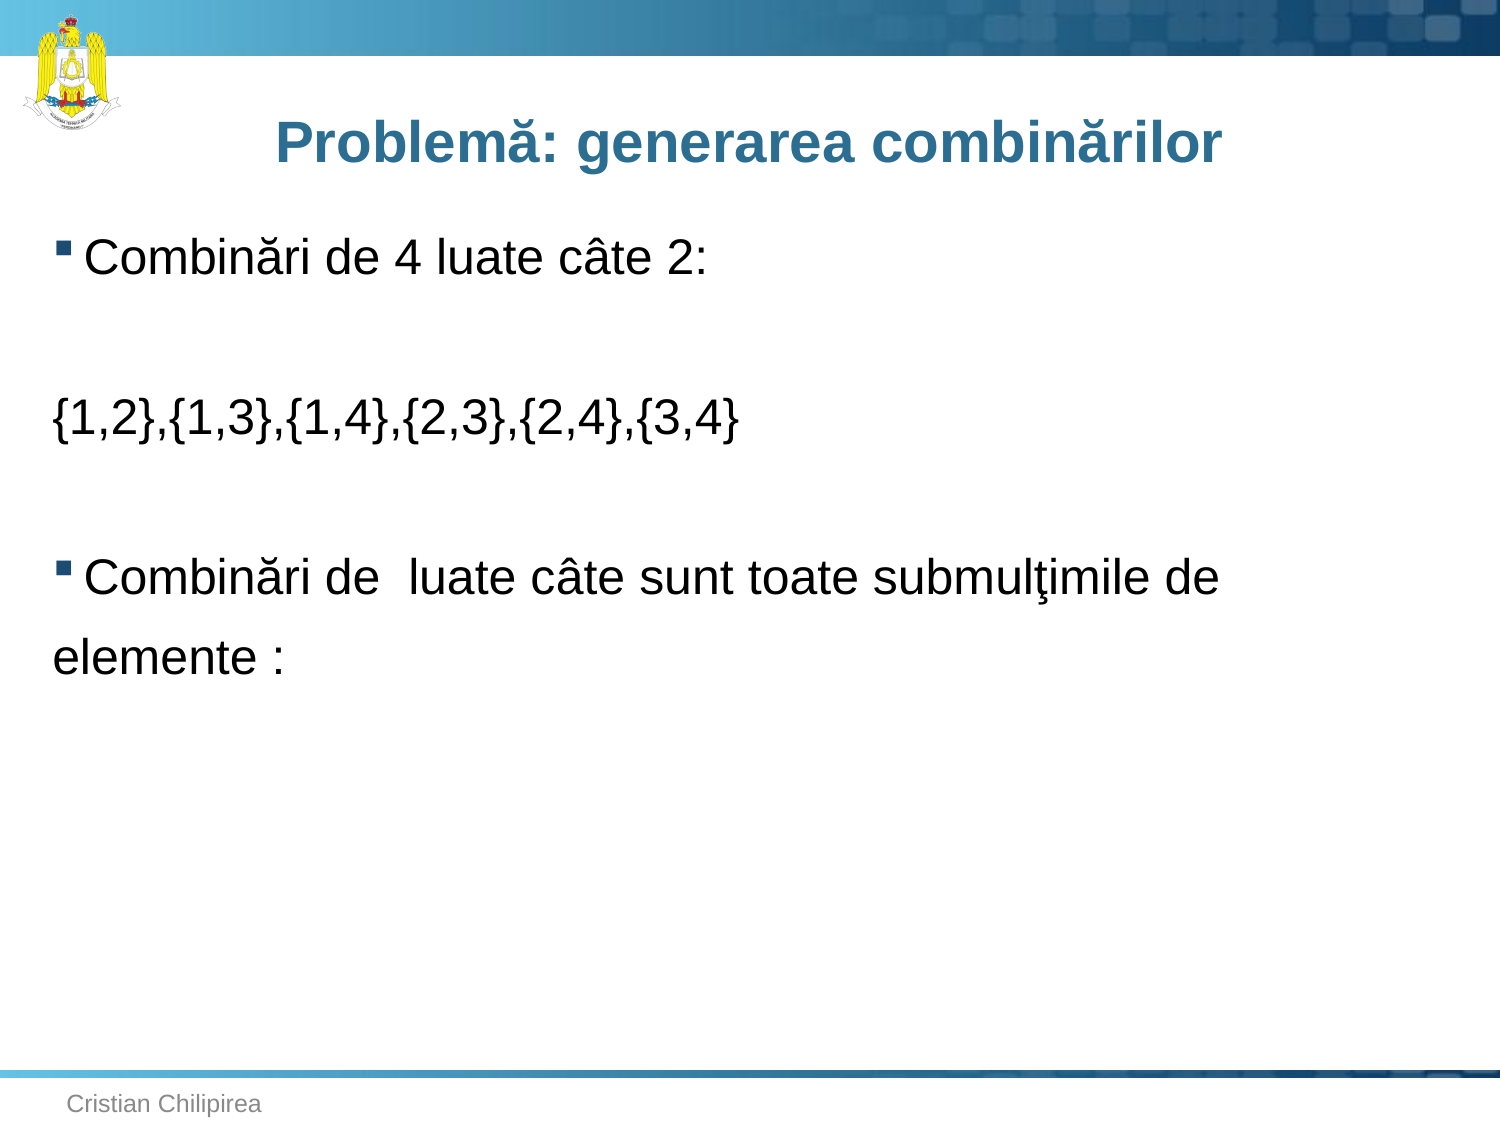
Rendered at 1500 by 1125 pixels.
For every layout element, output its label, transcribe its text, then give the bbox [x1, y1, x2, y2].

picture [0, 0, 1500, 130]
footer Cristian Chilipirea [51, 1083, 1157, 1125]
title Problemă: generarea combinărilor [51, 102, 1449, 178]
picture [0, 1070, 1500, 1078]
